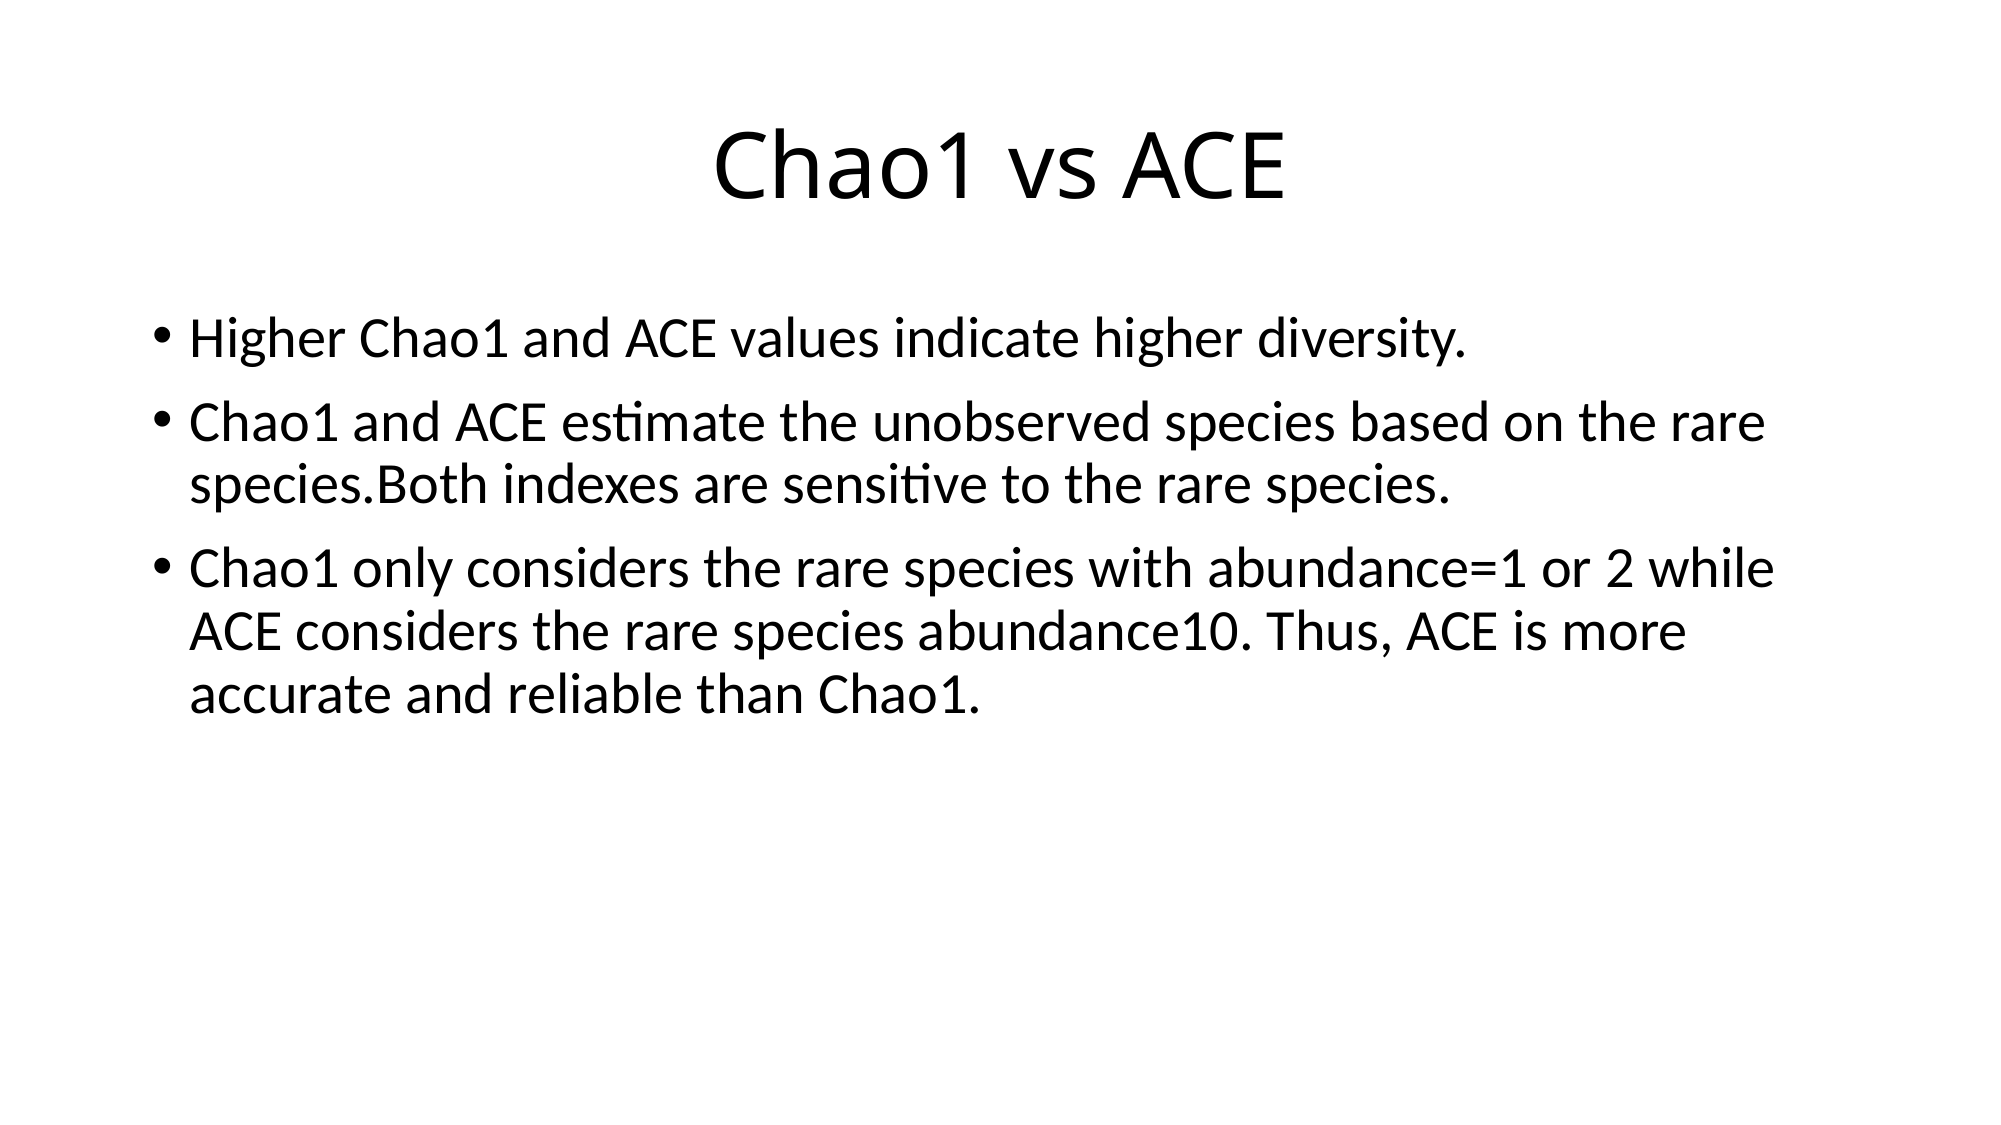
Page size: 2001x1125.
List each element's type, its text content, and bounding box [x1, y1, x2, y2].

title Chao1 vs ACE [137, 59, 1863, 278]
